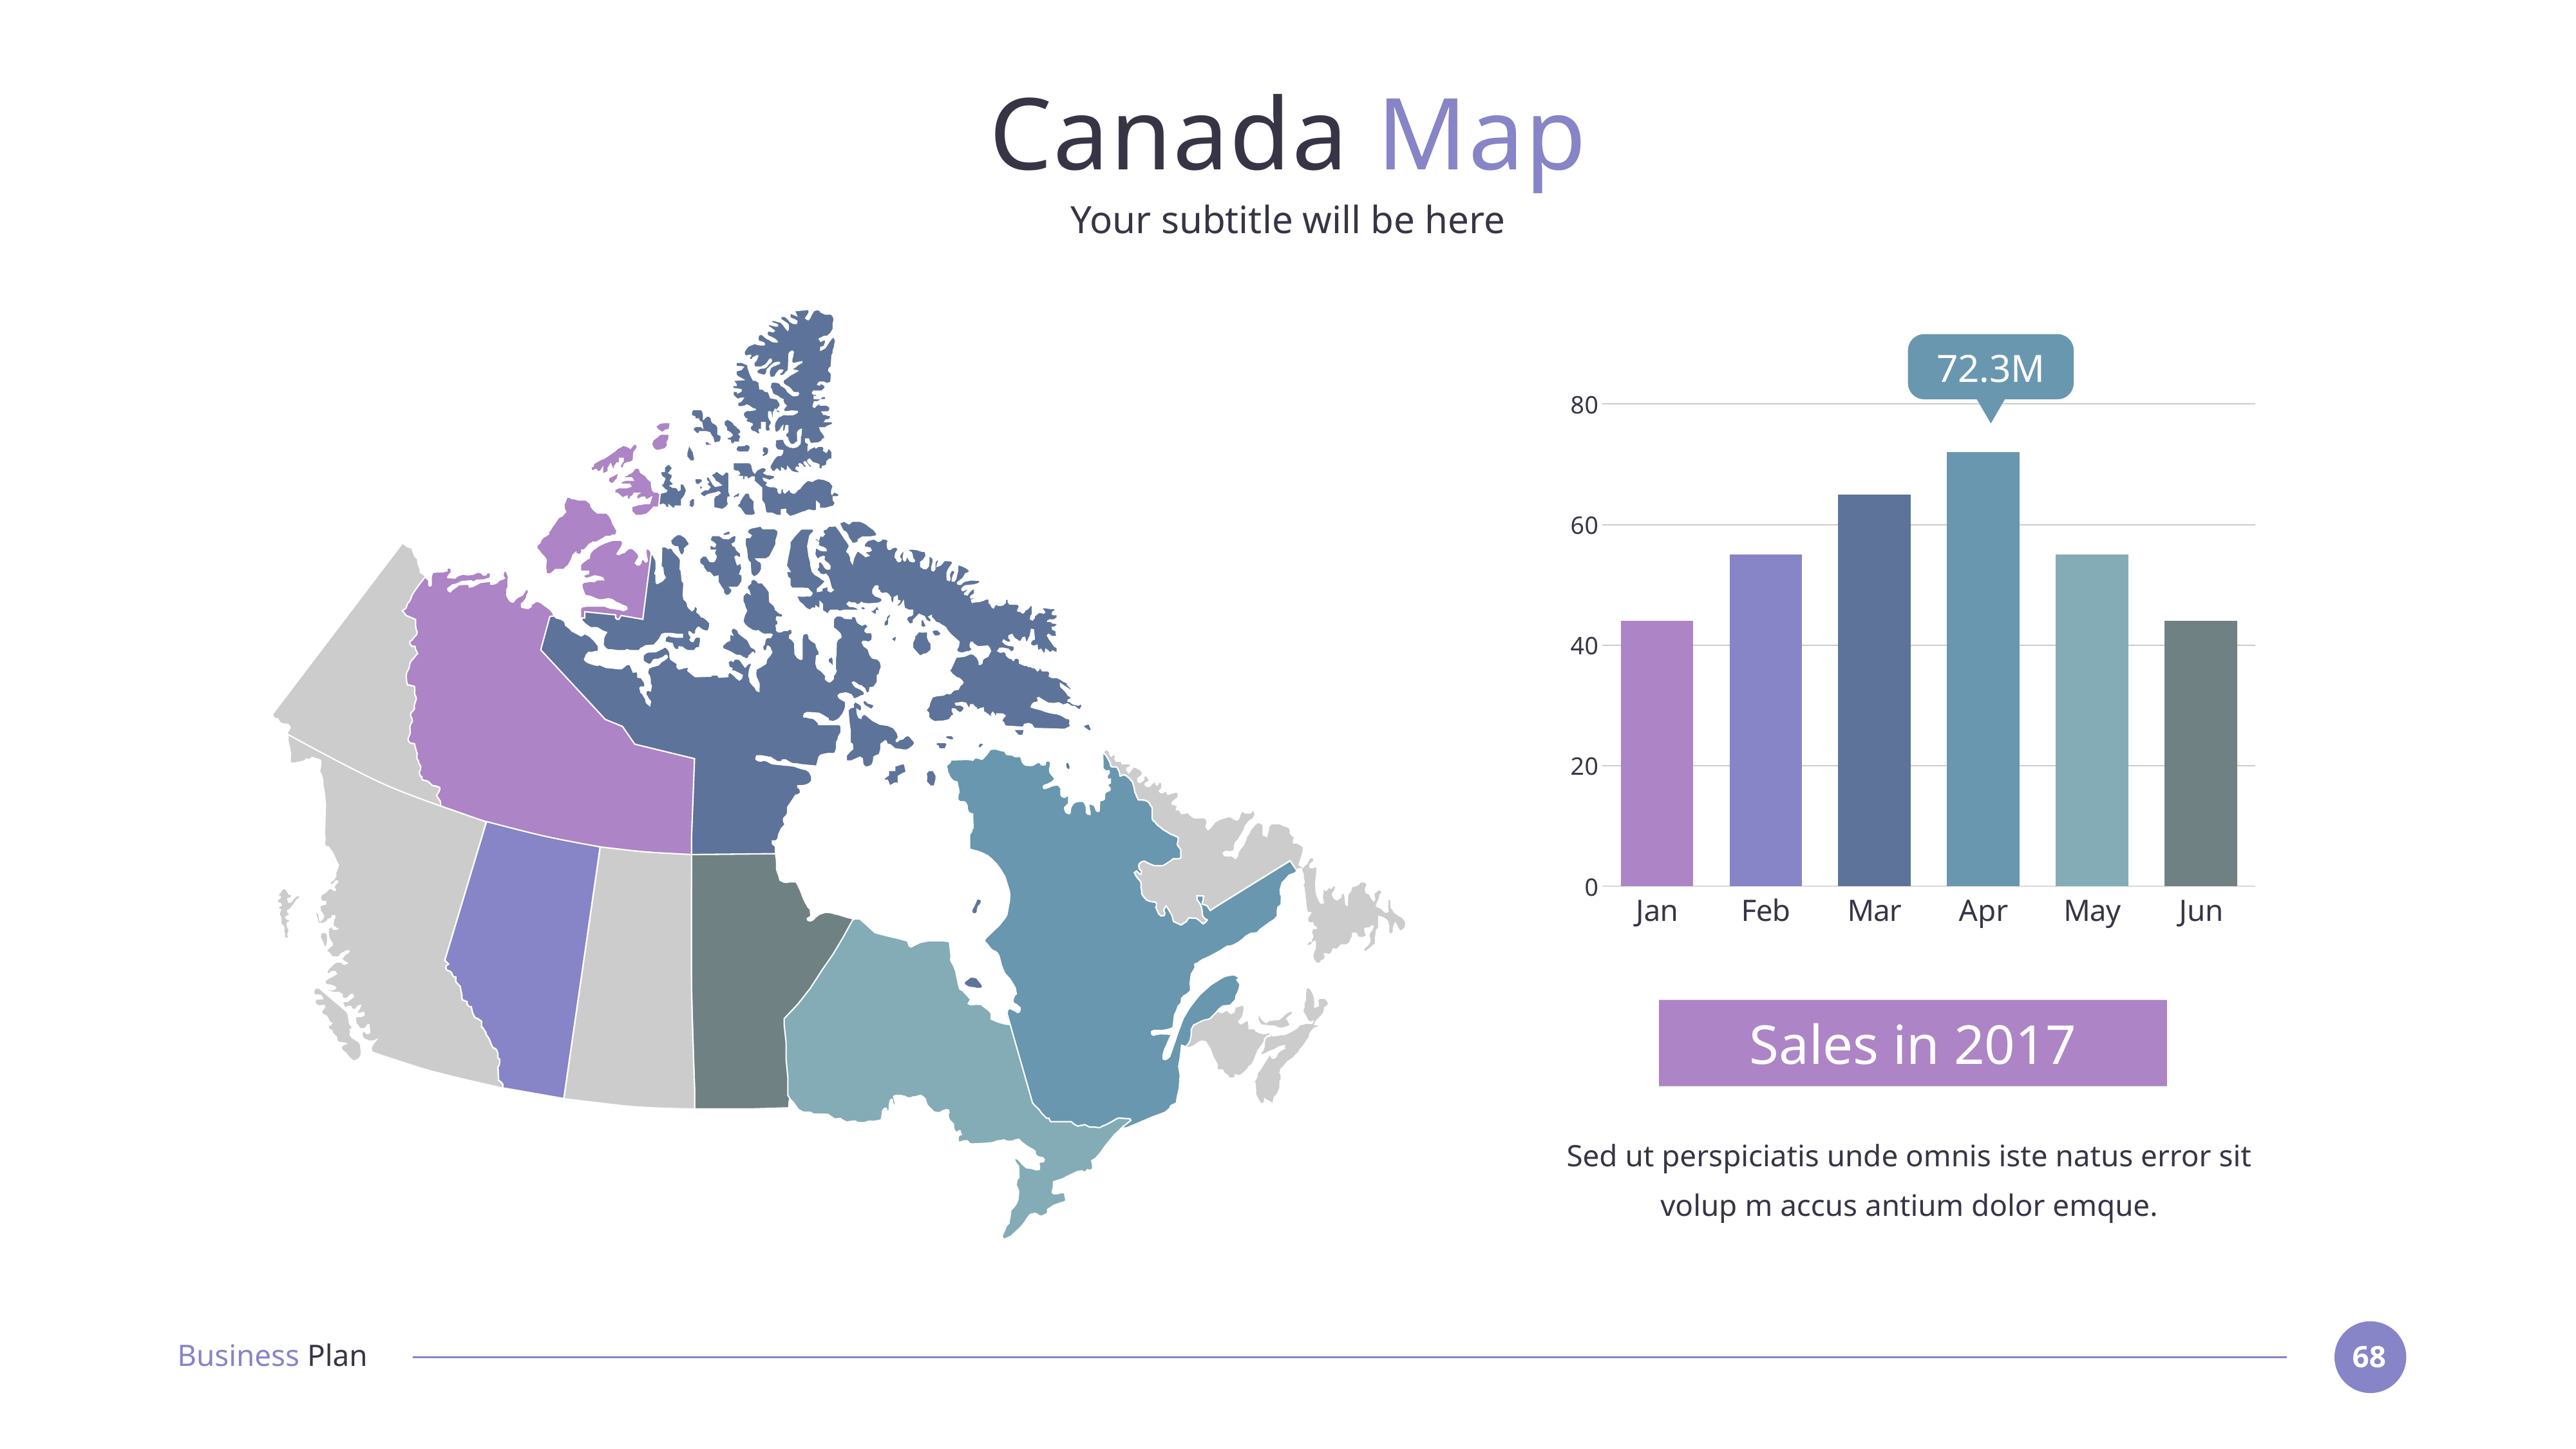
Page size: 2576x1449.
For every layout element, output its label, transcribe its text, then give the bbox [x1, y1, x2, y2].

text_box 72.3M [1921, 344, 2061, 376]
chart [1556, 376, 2270, 941]
text_box Sed ut perspiciatis unde omnis iste natus error sit volup m accus antium dolor emque. [1541, 1122, 2277, 1222]
text_box [1907, 333, 2075, 376]
title Canada Map [177, 70, 2399, 193]
list Your subtitle will be here [177, 196, 2399, 243]
text_box Sales in 2017 [1730, 1010, 2096, 1075]
text_box [1658, 999, 2168, 1087]
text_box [272, 309, 1406, 1240]
